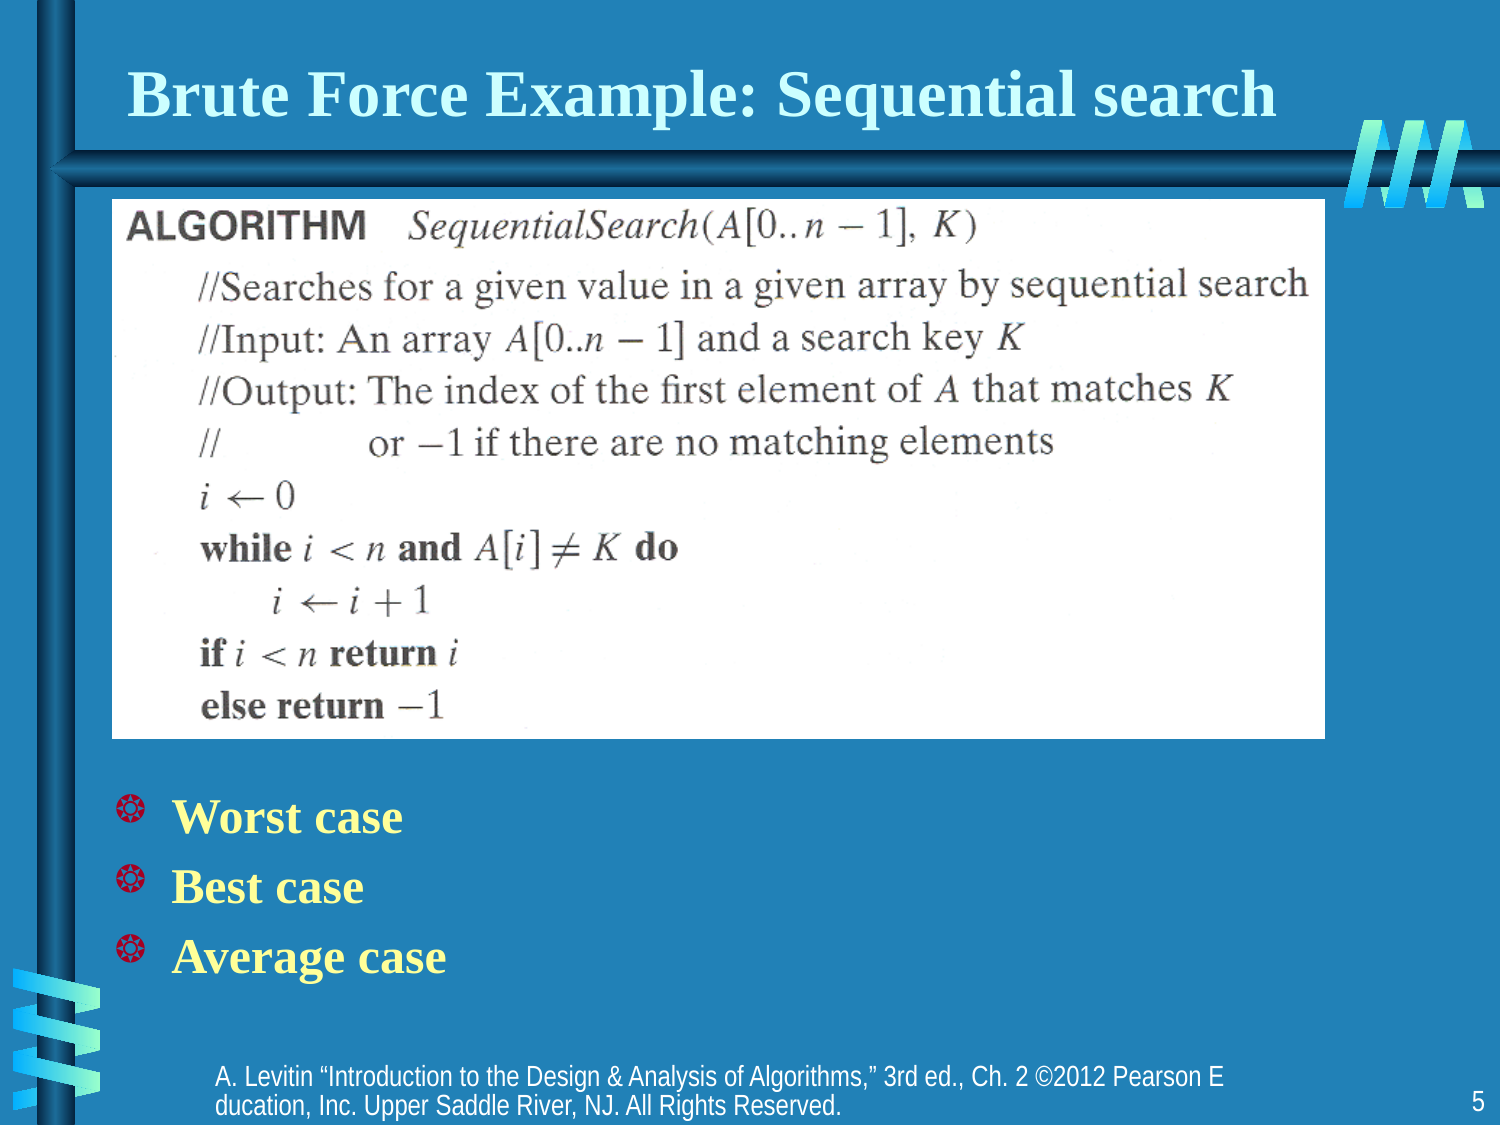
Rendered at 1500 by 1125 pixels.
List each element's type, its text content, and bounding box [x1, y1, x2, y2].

footer A. Levitin “Introduction to the Design & Analysis of Algorithms,” 3rd ed., Ch. 2 ©2012 Pearson Education, Inc. Upper Saddle River, NJ. All Rights Reserved. [200, 1050, 1250, 1100]
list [112, 199, 1325, 739]
title Brute Force Example: Sequential search [112, 24, 1358, 138]
slide_number 5 [1187, 1074, 1500, 1125]
list Worst case Best case Average case [99, 775, 1438, 1038]
